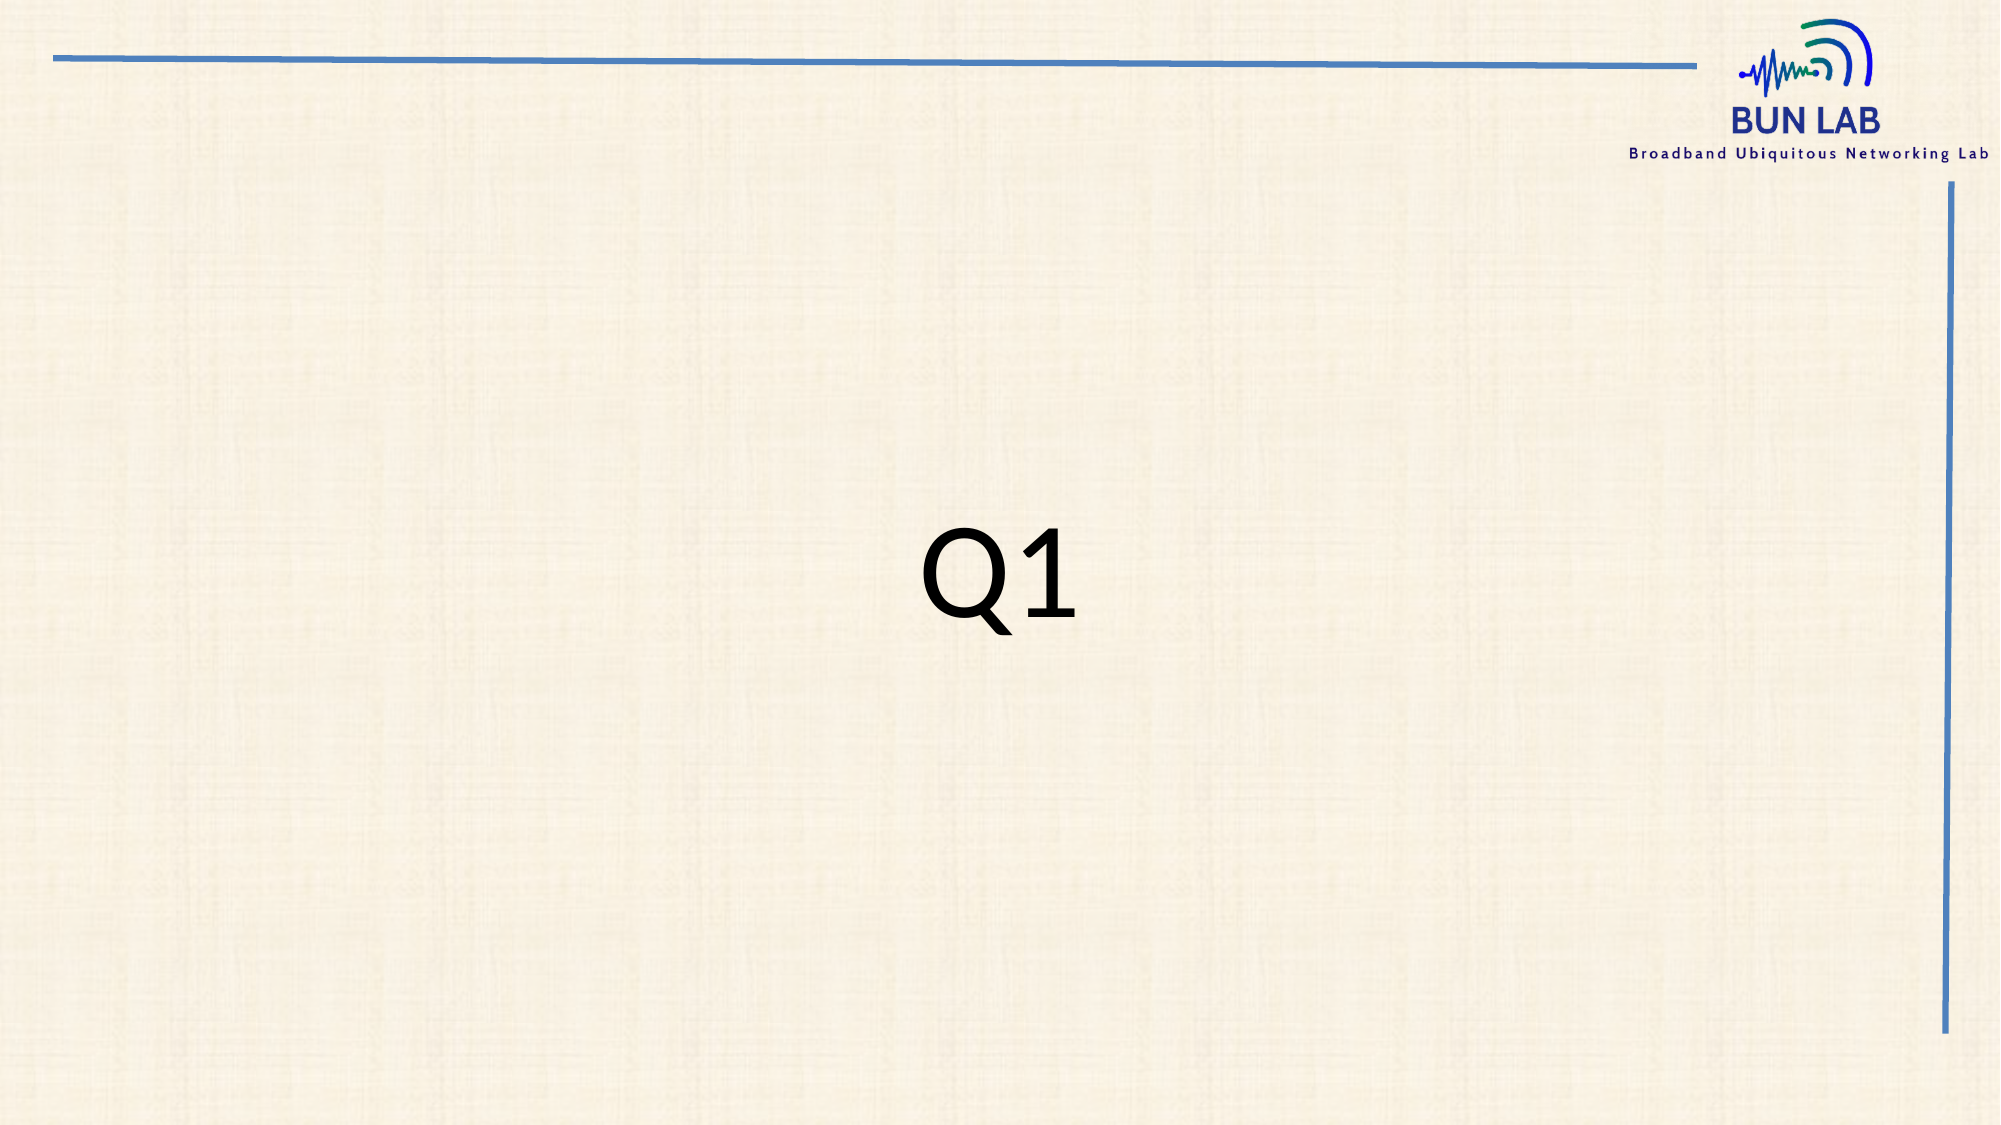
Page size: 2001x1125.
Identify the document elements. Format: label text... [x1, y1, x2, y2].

picture [1628, 10, 1990, 164]
title Q1 [99, 468, 1900, 657]
